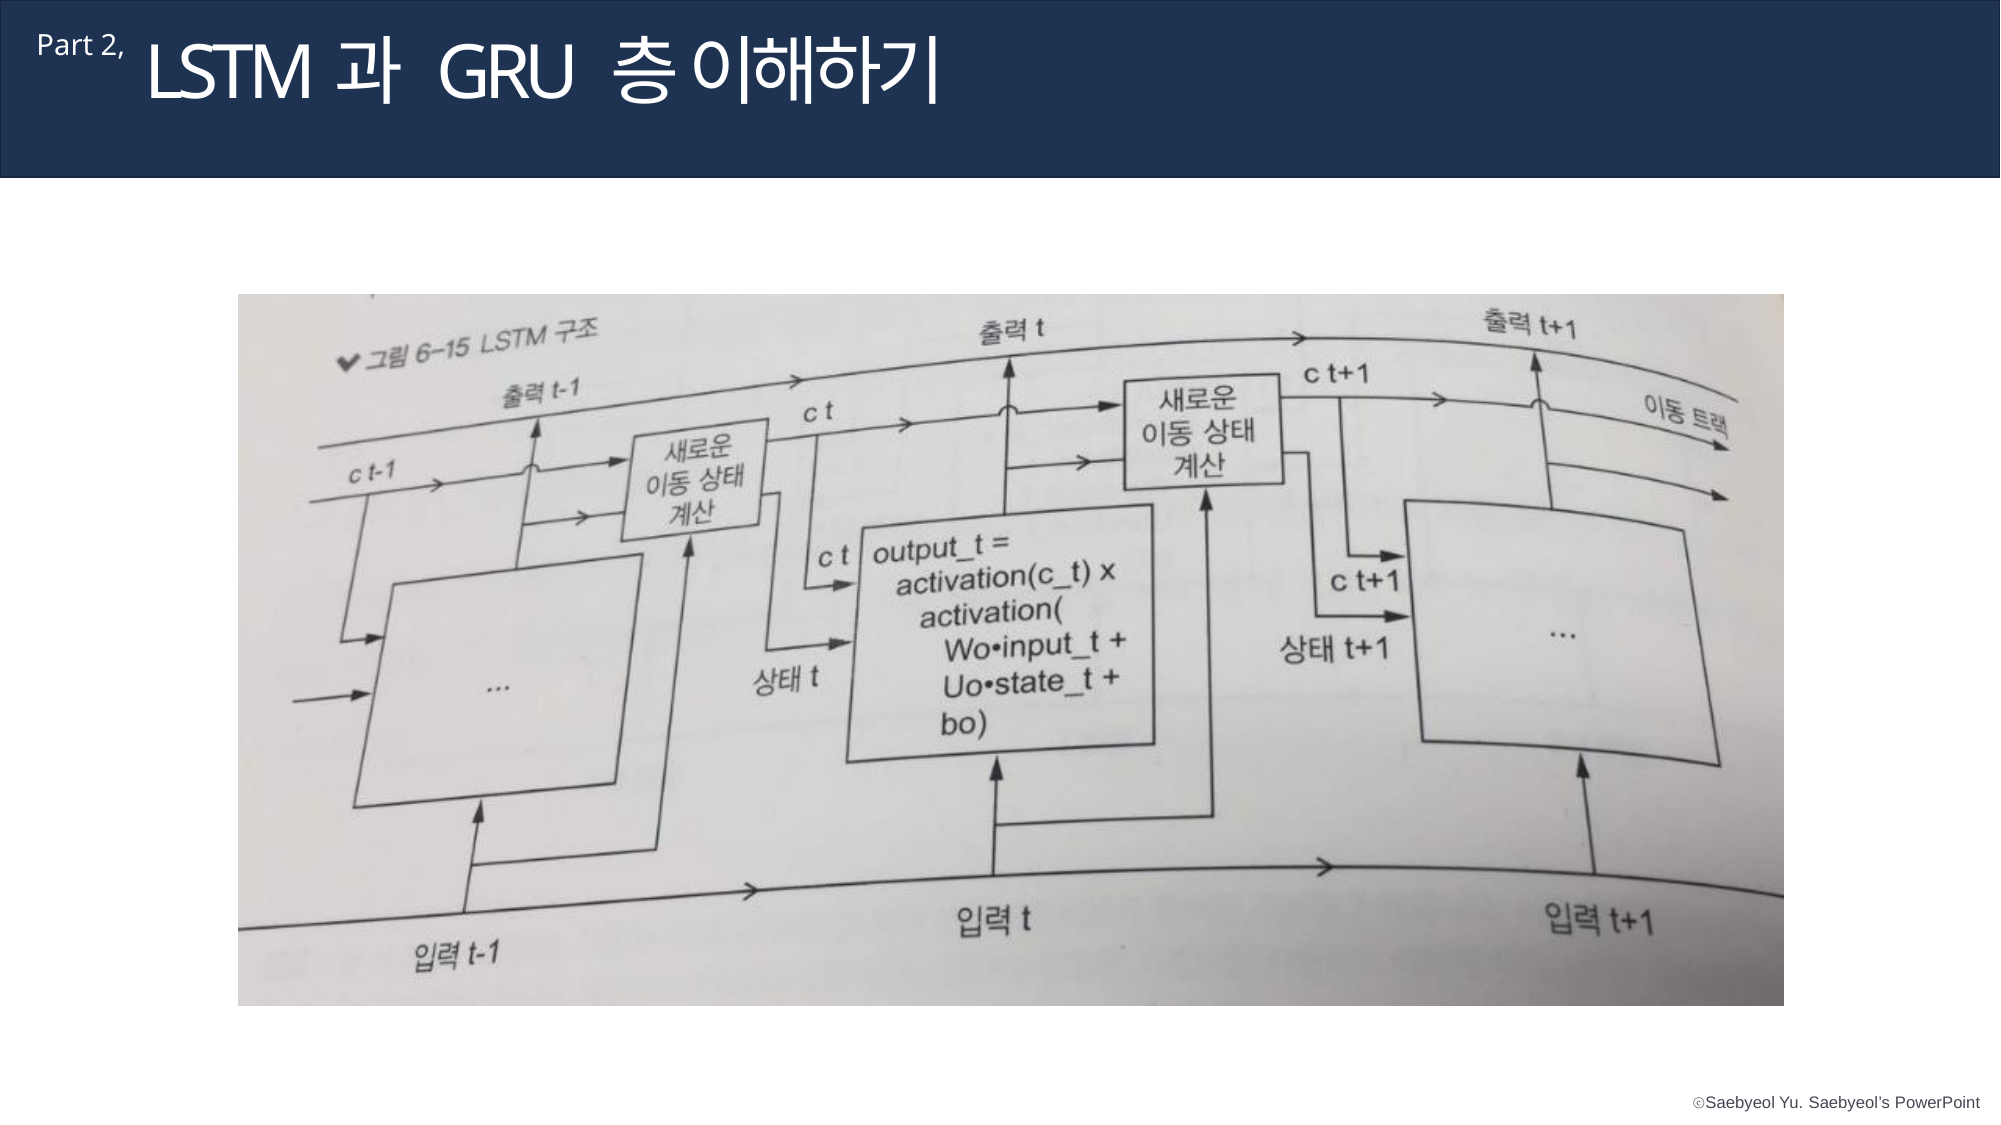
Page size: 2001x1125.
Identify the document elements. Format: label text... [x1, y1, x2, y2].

text_box LSTM과 GRU 층 이해하기 [130, 16, 961, 122]
text_box [0, 0, 2000, 178]
picture [238, 294, 1784, 1006]
text_box Part 2, [21, 19, 148, 69]
